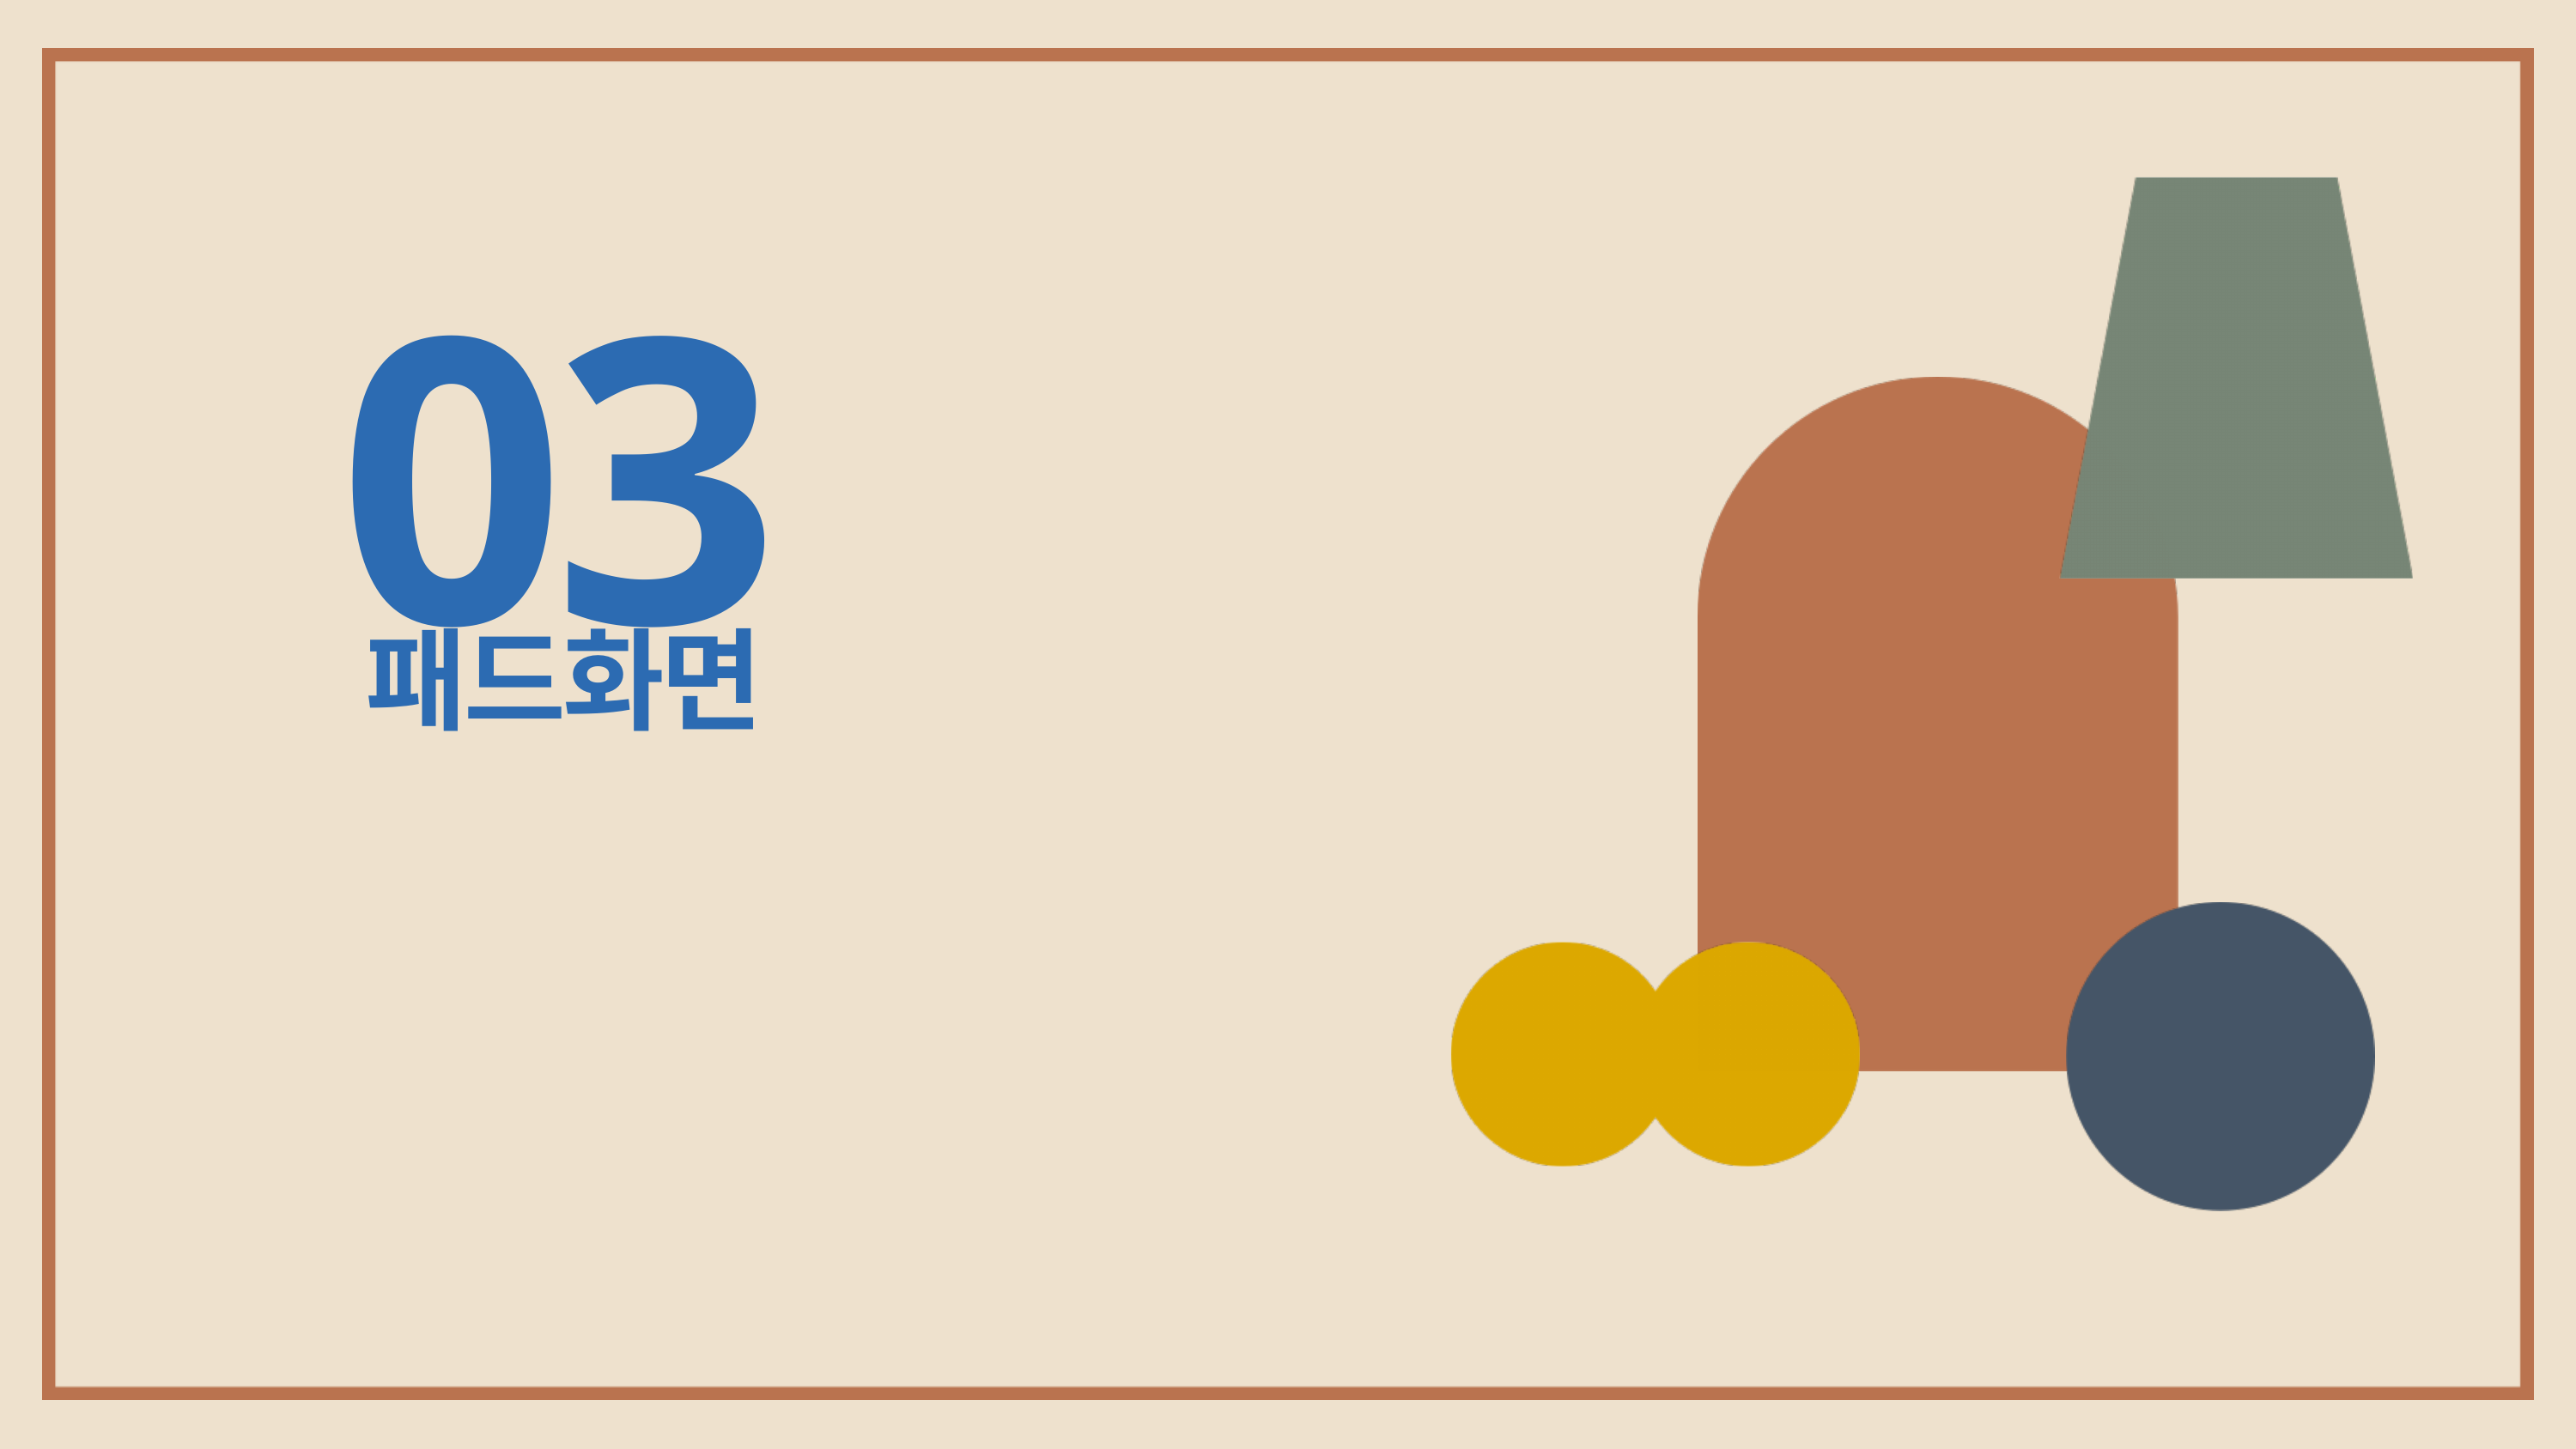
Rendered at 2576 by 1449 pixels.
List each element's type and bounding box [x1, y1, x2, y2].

text_box [1542, 849, 1767, 1259]
text_box [2059, 176, 2413, 579]
text_box [41, 48, 2534, 1400]
text_box [2066, 902, 2375, 1211]
text_box [1698, 377, 2178, 1071]
